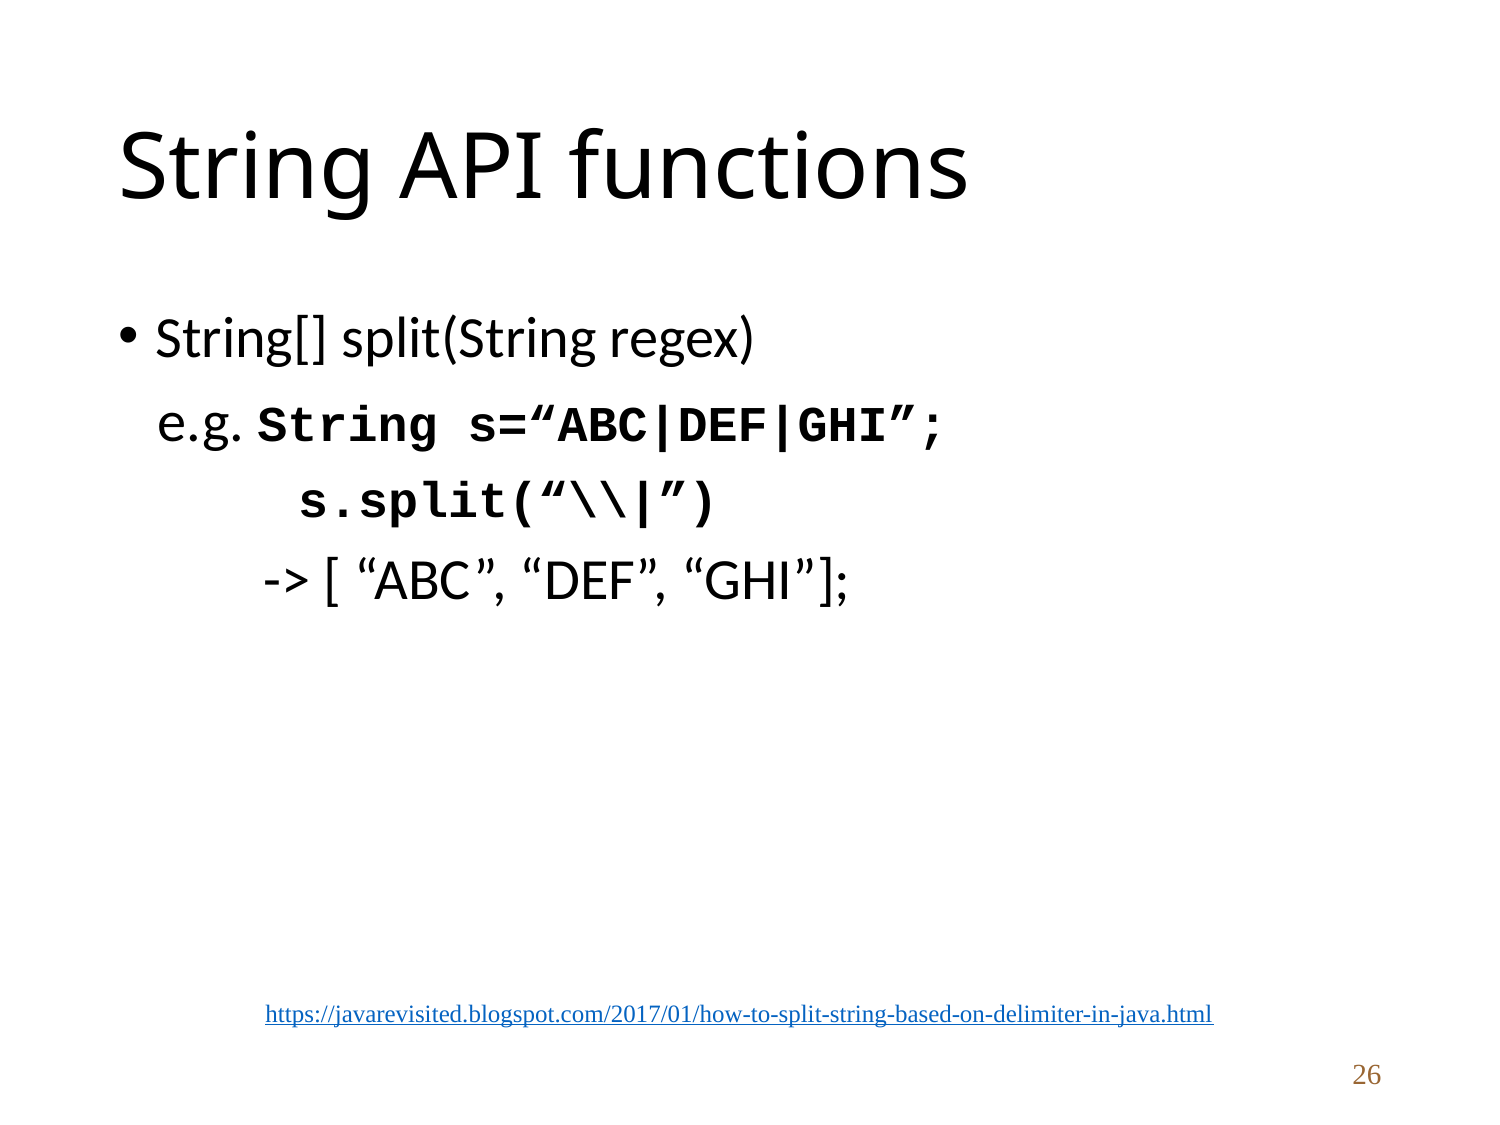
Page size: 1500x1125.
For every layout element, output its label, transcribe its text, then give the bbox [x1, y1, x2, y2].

list String[] split(String regex) e.g. String s=“ABC|DEF|GHI”; s.split(“\\|”) -> [ “ABC”, “DEF”, “GHI”]; [103, 299, 1397, 1014]
title String API functions [103, 59, 1397, 278]
slide_number 26 [1059, 1042, 1397, 1103]
text_box https://javarevisited.blogspot.com/2017/01/how-to-split-string-based-on-delimiter-in-java.html [250, 989, 1411, 1035]
